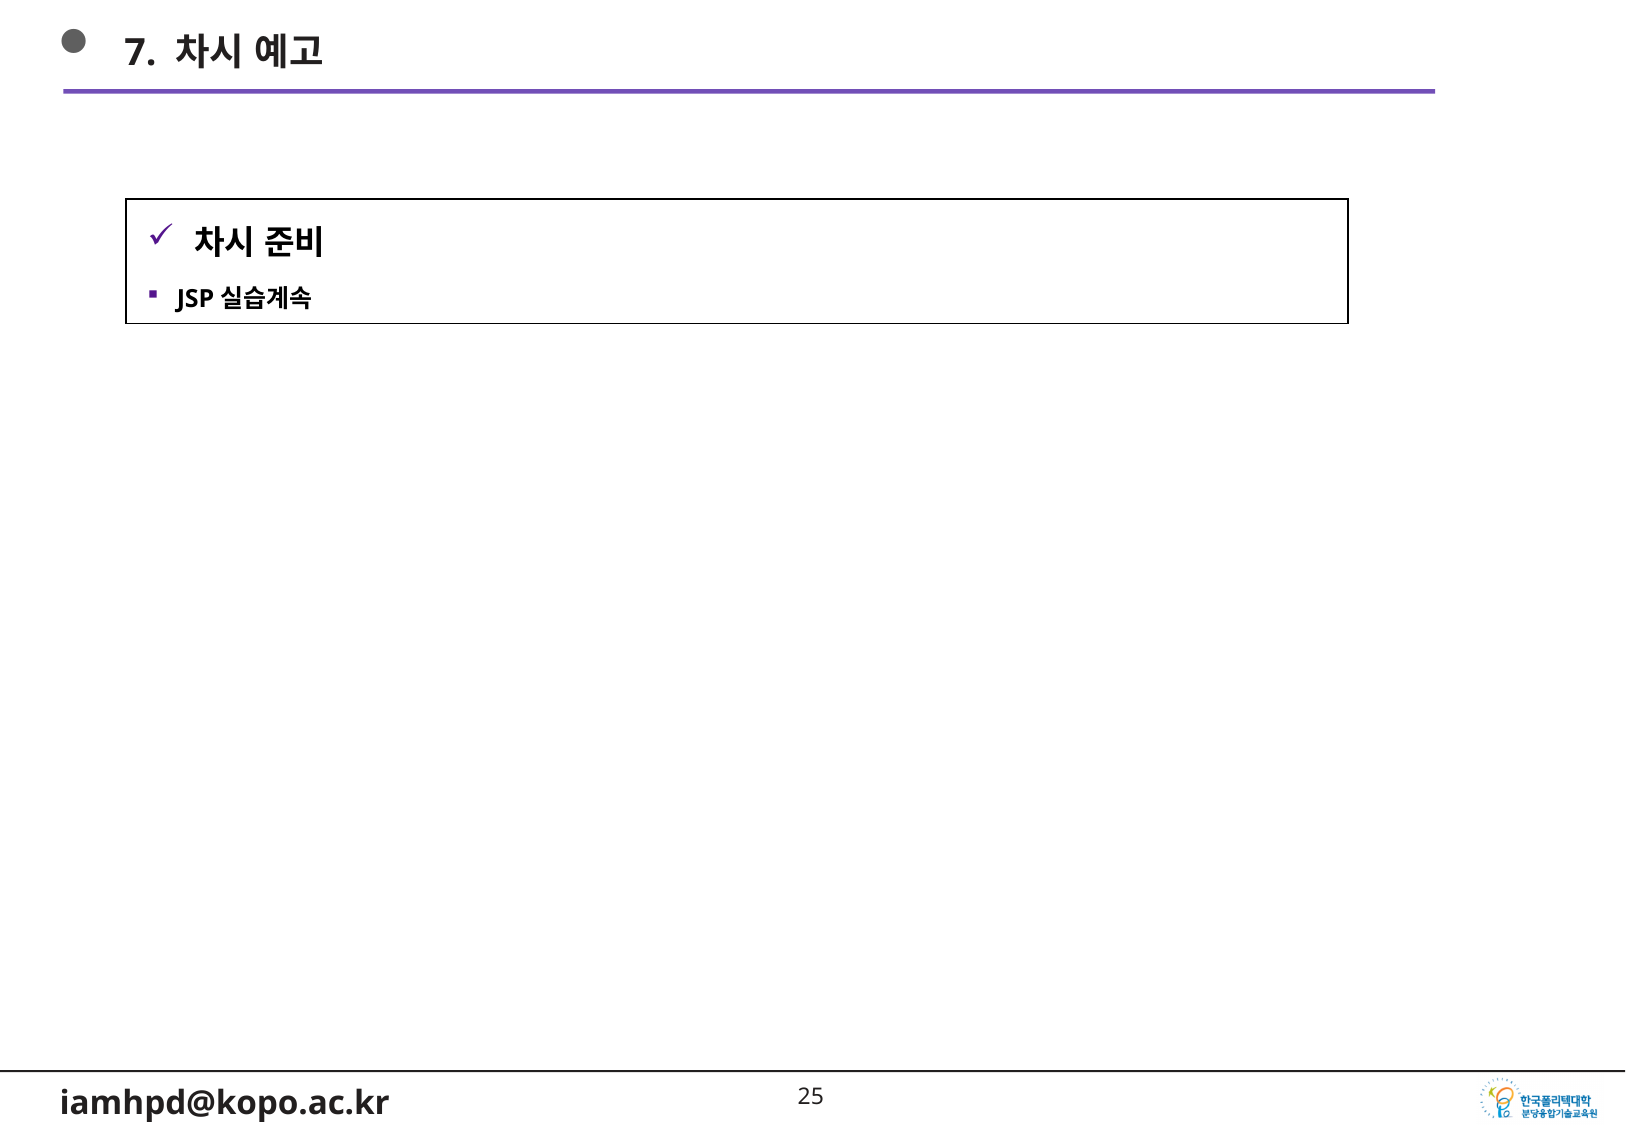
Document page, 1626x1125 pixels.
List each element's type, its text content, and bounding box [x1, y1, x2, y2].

text_box 24 [765, 1072, 857, 1123]
text_box [44, 0, 1604, 114]
picture [1476, 1073, 1604, 1125]
text_box 차시 준비 JSP실습계속 [126, 198, 1349, 324]
text_box 7. 차시 예고 [109, 20, 943, 93]
